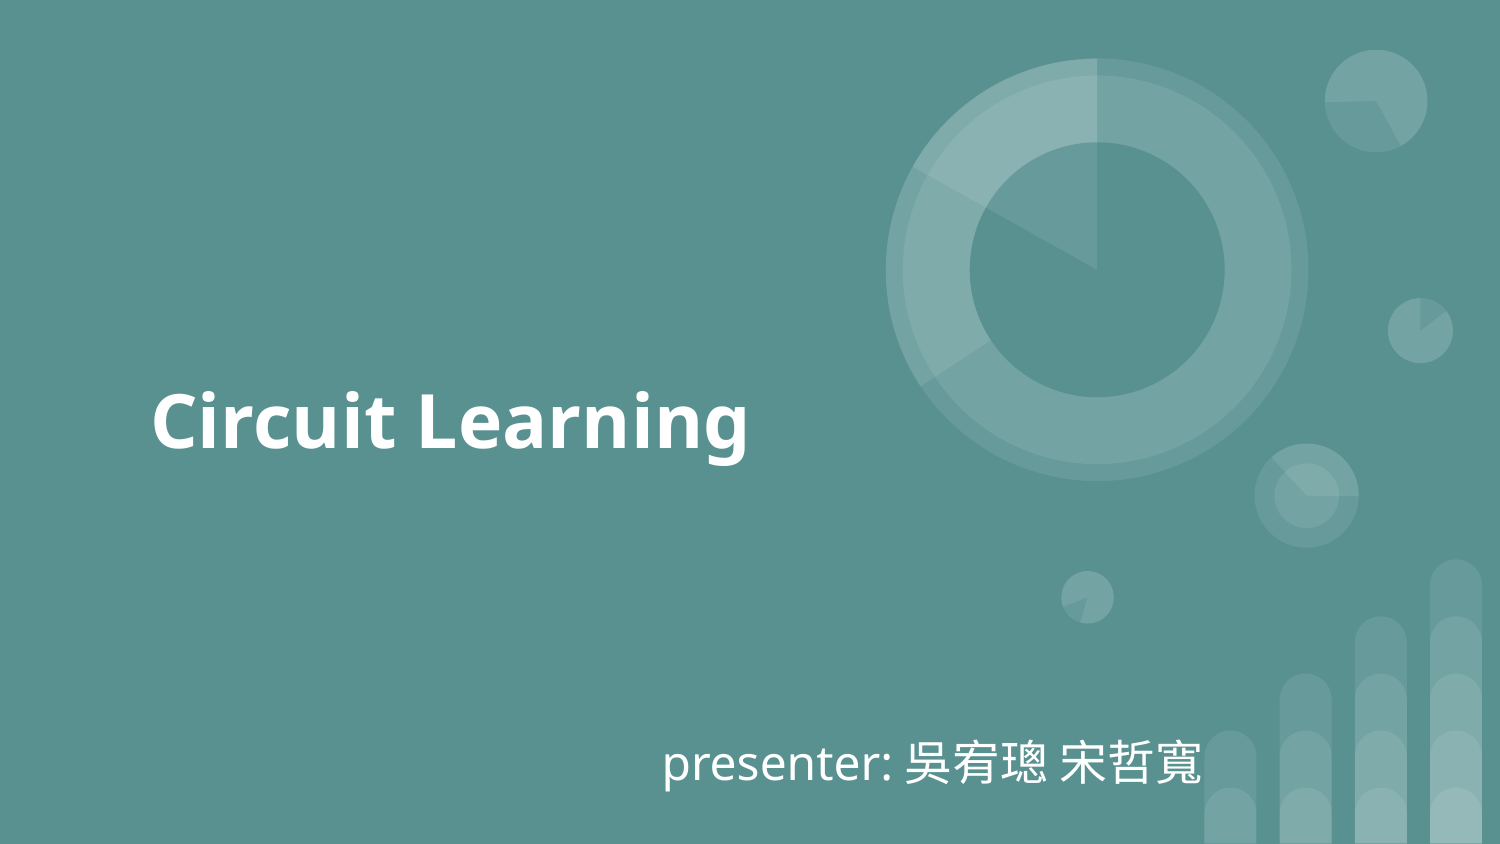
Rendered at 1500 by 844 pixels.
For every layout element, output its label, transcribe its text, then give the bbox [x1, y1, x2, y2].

subtitle presenter:吳宥璁 宋哲寬 [646, 717, 1500, 844]
title Circuit Learning [135, 264, 834, 572]
